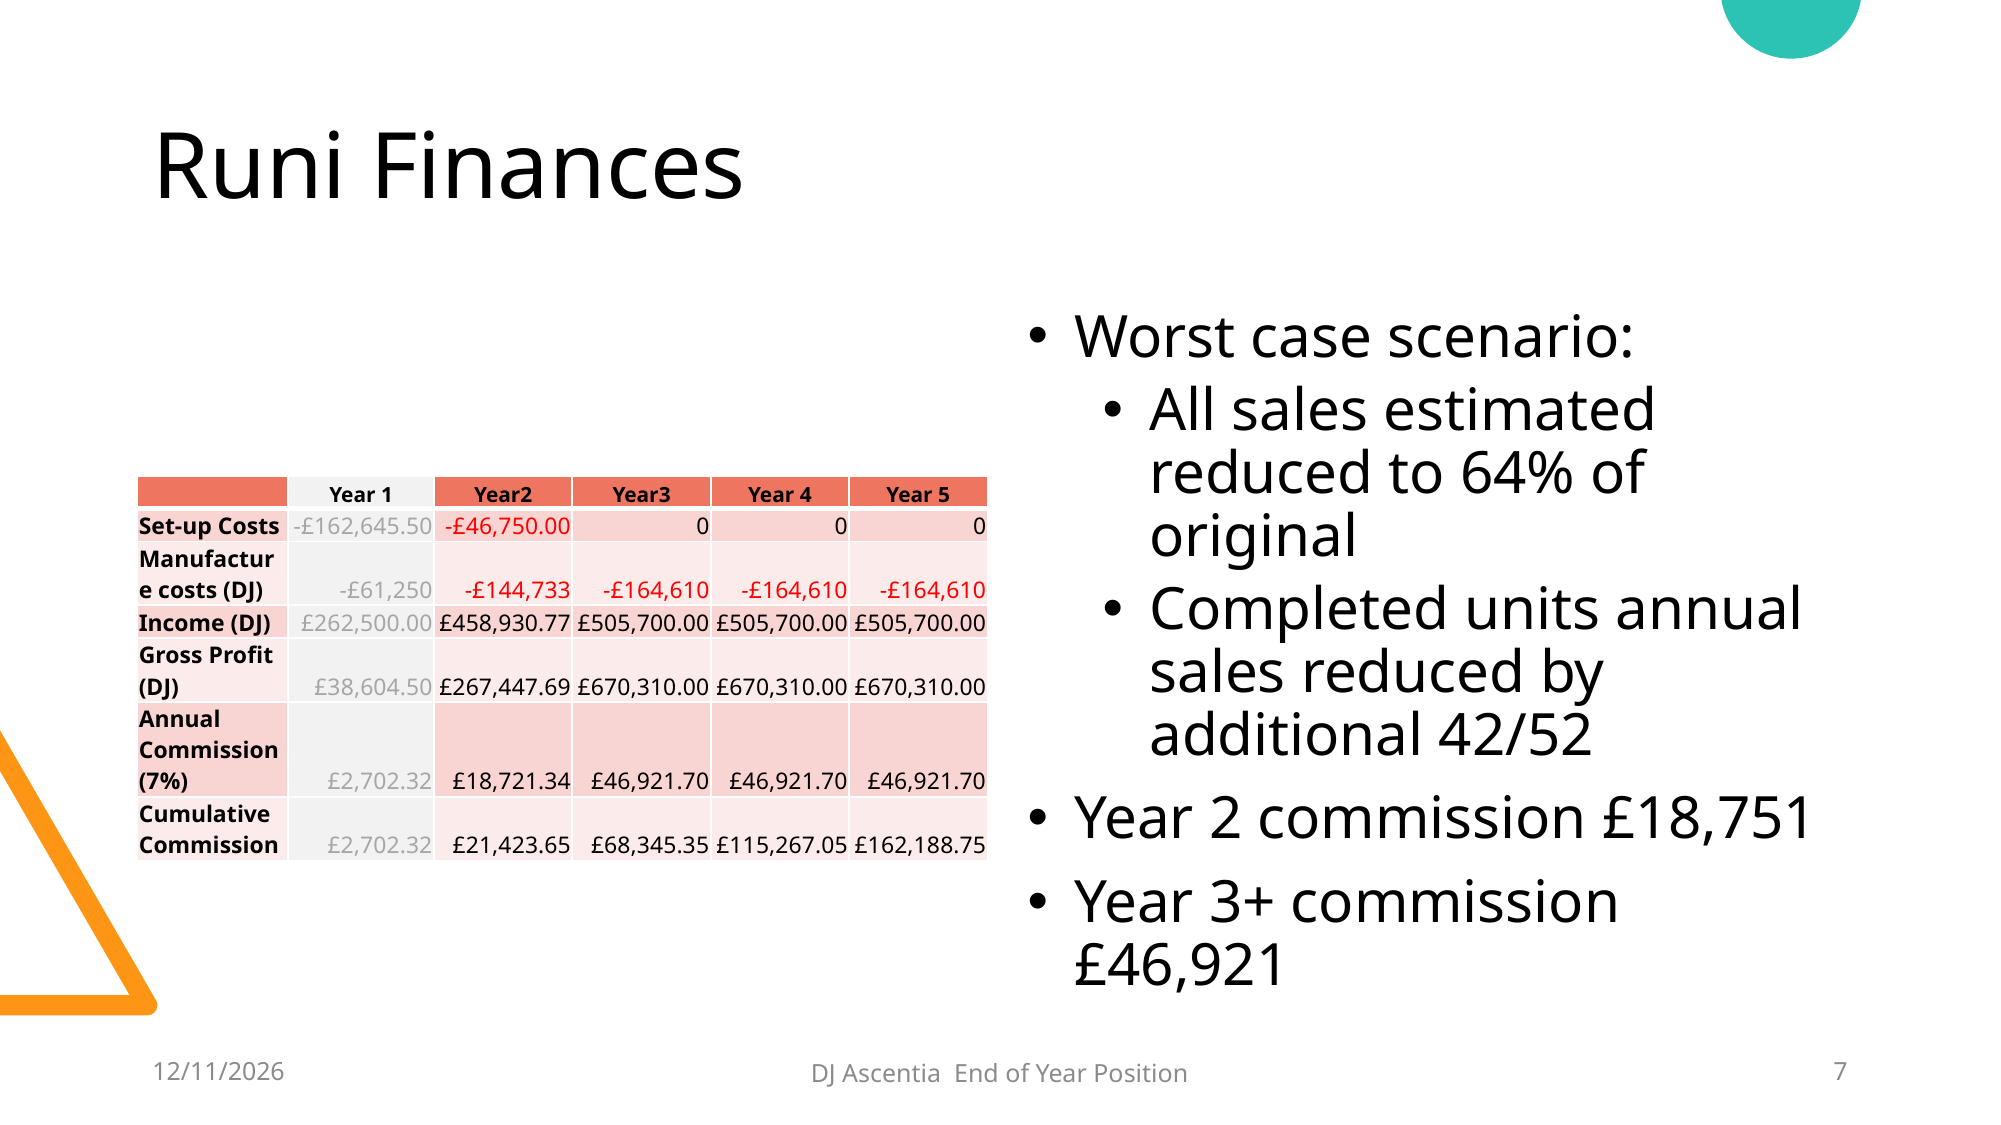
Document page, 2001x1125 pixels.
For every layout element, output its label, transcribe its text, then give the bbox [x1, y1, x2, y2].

table_cell £115,267.05 [712, 798, 848, 860]
table_cell Income (DJ) [138, 606, 287, 637]
table_cell Set-up Costs [138, 511, 287, 541]
table_cell £670,310.00 [712, 639, 848, 701]
table_cell -£164,610 [573, 542, 710, 604]
table_cell -£162,645.50 [289, 511, 433, 541]
table_cell £458,930.77 [435, 606, 571, 637]
table_cell -£164,610 [712, 542, 848, 604]
table_cell £46,921.70 [573, 703, 710, 796]
table_header Year 5 [850, 477, 987, 506]
table_cell £262,500.00 [289, 606, 433, 637]
table_cell 0 [712, 511, 848, 541]
table_cell £505,700.00 [850, 606, 987, 637]
table_cell £46,921.70 [712, 703, 848, 796]
table_cell £18,721.34 [435, 703, 571, 796]
table_header [138, 477, 287, 506]
table_cell £505,700.00 [712, 606, 848, 637]
table_cell -£164,610 [850, 542, 987, 604]
table_header Year2 [435, 477, 571, 506]
table_cell £68,345.35 [573, 798, 710, 860]
table_cell £46,921.70 [850, 703, 987, 796]
table_cell £38,604.50 [289, 639, 433, 701]
table_cell 0 [850, 511, 987, 541]
table_cell £670,310.00 [573, 639, 710, 701]
table_cell 0 [573, 511, 710, 541]
table_cell £21,423.65 [435, 798, 571, 860]
table_cell Manufacture costs (DJ) [138, 542, 287, 604]
table_cell £505,700.00 [573, 606, 710, 637]
table_header Year 1 [289, 477, 433, 506]
table_cell Gross Profit (DJ) [138, 639, 287, 701]
table_cell Annual Commission (7%) [138, 703, 287, 796]
table_cell £670,310.00 [850, 639, 987, 701]
table_cell £267,447.69 [435, 639, 571, 701]
slide_number 7 [1412, 1042, 1863, 1103]
table_cell £2,702.32 [289, 798, 433, 860]
footer DJ Ascentia End of Year Position [662, 1042, 1338, 1103]
table_header Year 4 [712, 477, 848, 506]
table_header Year3 [573, 477, 710, 506]
list Worst case scenario: All sales estimated reduced to 64% of original Completed units annual sales reduced by additional 42/52 Year 2 commission £18,751 Year 3+ commission £46,921 [1012, 299, 1863, 1014]
table_cell Cumulative Commission [138, 798, 287, 860]
table_cell £2,702.32 [289, 703, 433, 796]
table_cell -£144,733 [435, 542, 571, 604]
table_cell -£46,750.00 [435, 511, 571, 541]
table_cell £162,188.75 [850, 798, 987, 860]
title Runi Finances [137, 59, 1863, 278]
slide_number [137, 1042, 588, 1103]
table_cell -£61,250 [289, 542, 433, 604]
